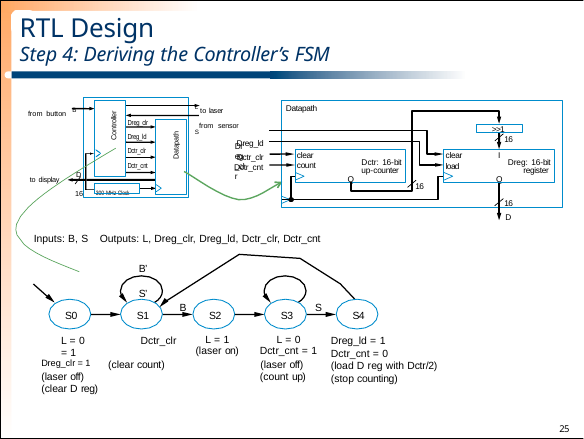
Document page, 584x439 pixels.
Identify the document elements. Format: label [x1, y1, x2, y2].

text_box [267, 129, 556, 216]
text_box [281, 100, 564, 221]
text_box [349, 110, 505, 193]
text_box [15, 99, 283, 273]
text_box [192, 316, 337, 330]
text_box [32, 253, 356, 308]
text_box [406, 123, 524, 189]
text_box [48, 316, 187, 330]
text_box [0, 0, 584, 439]
